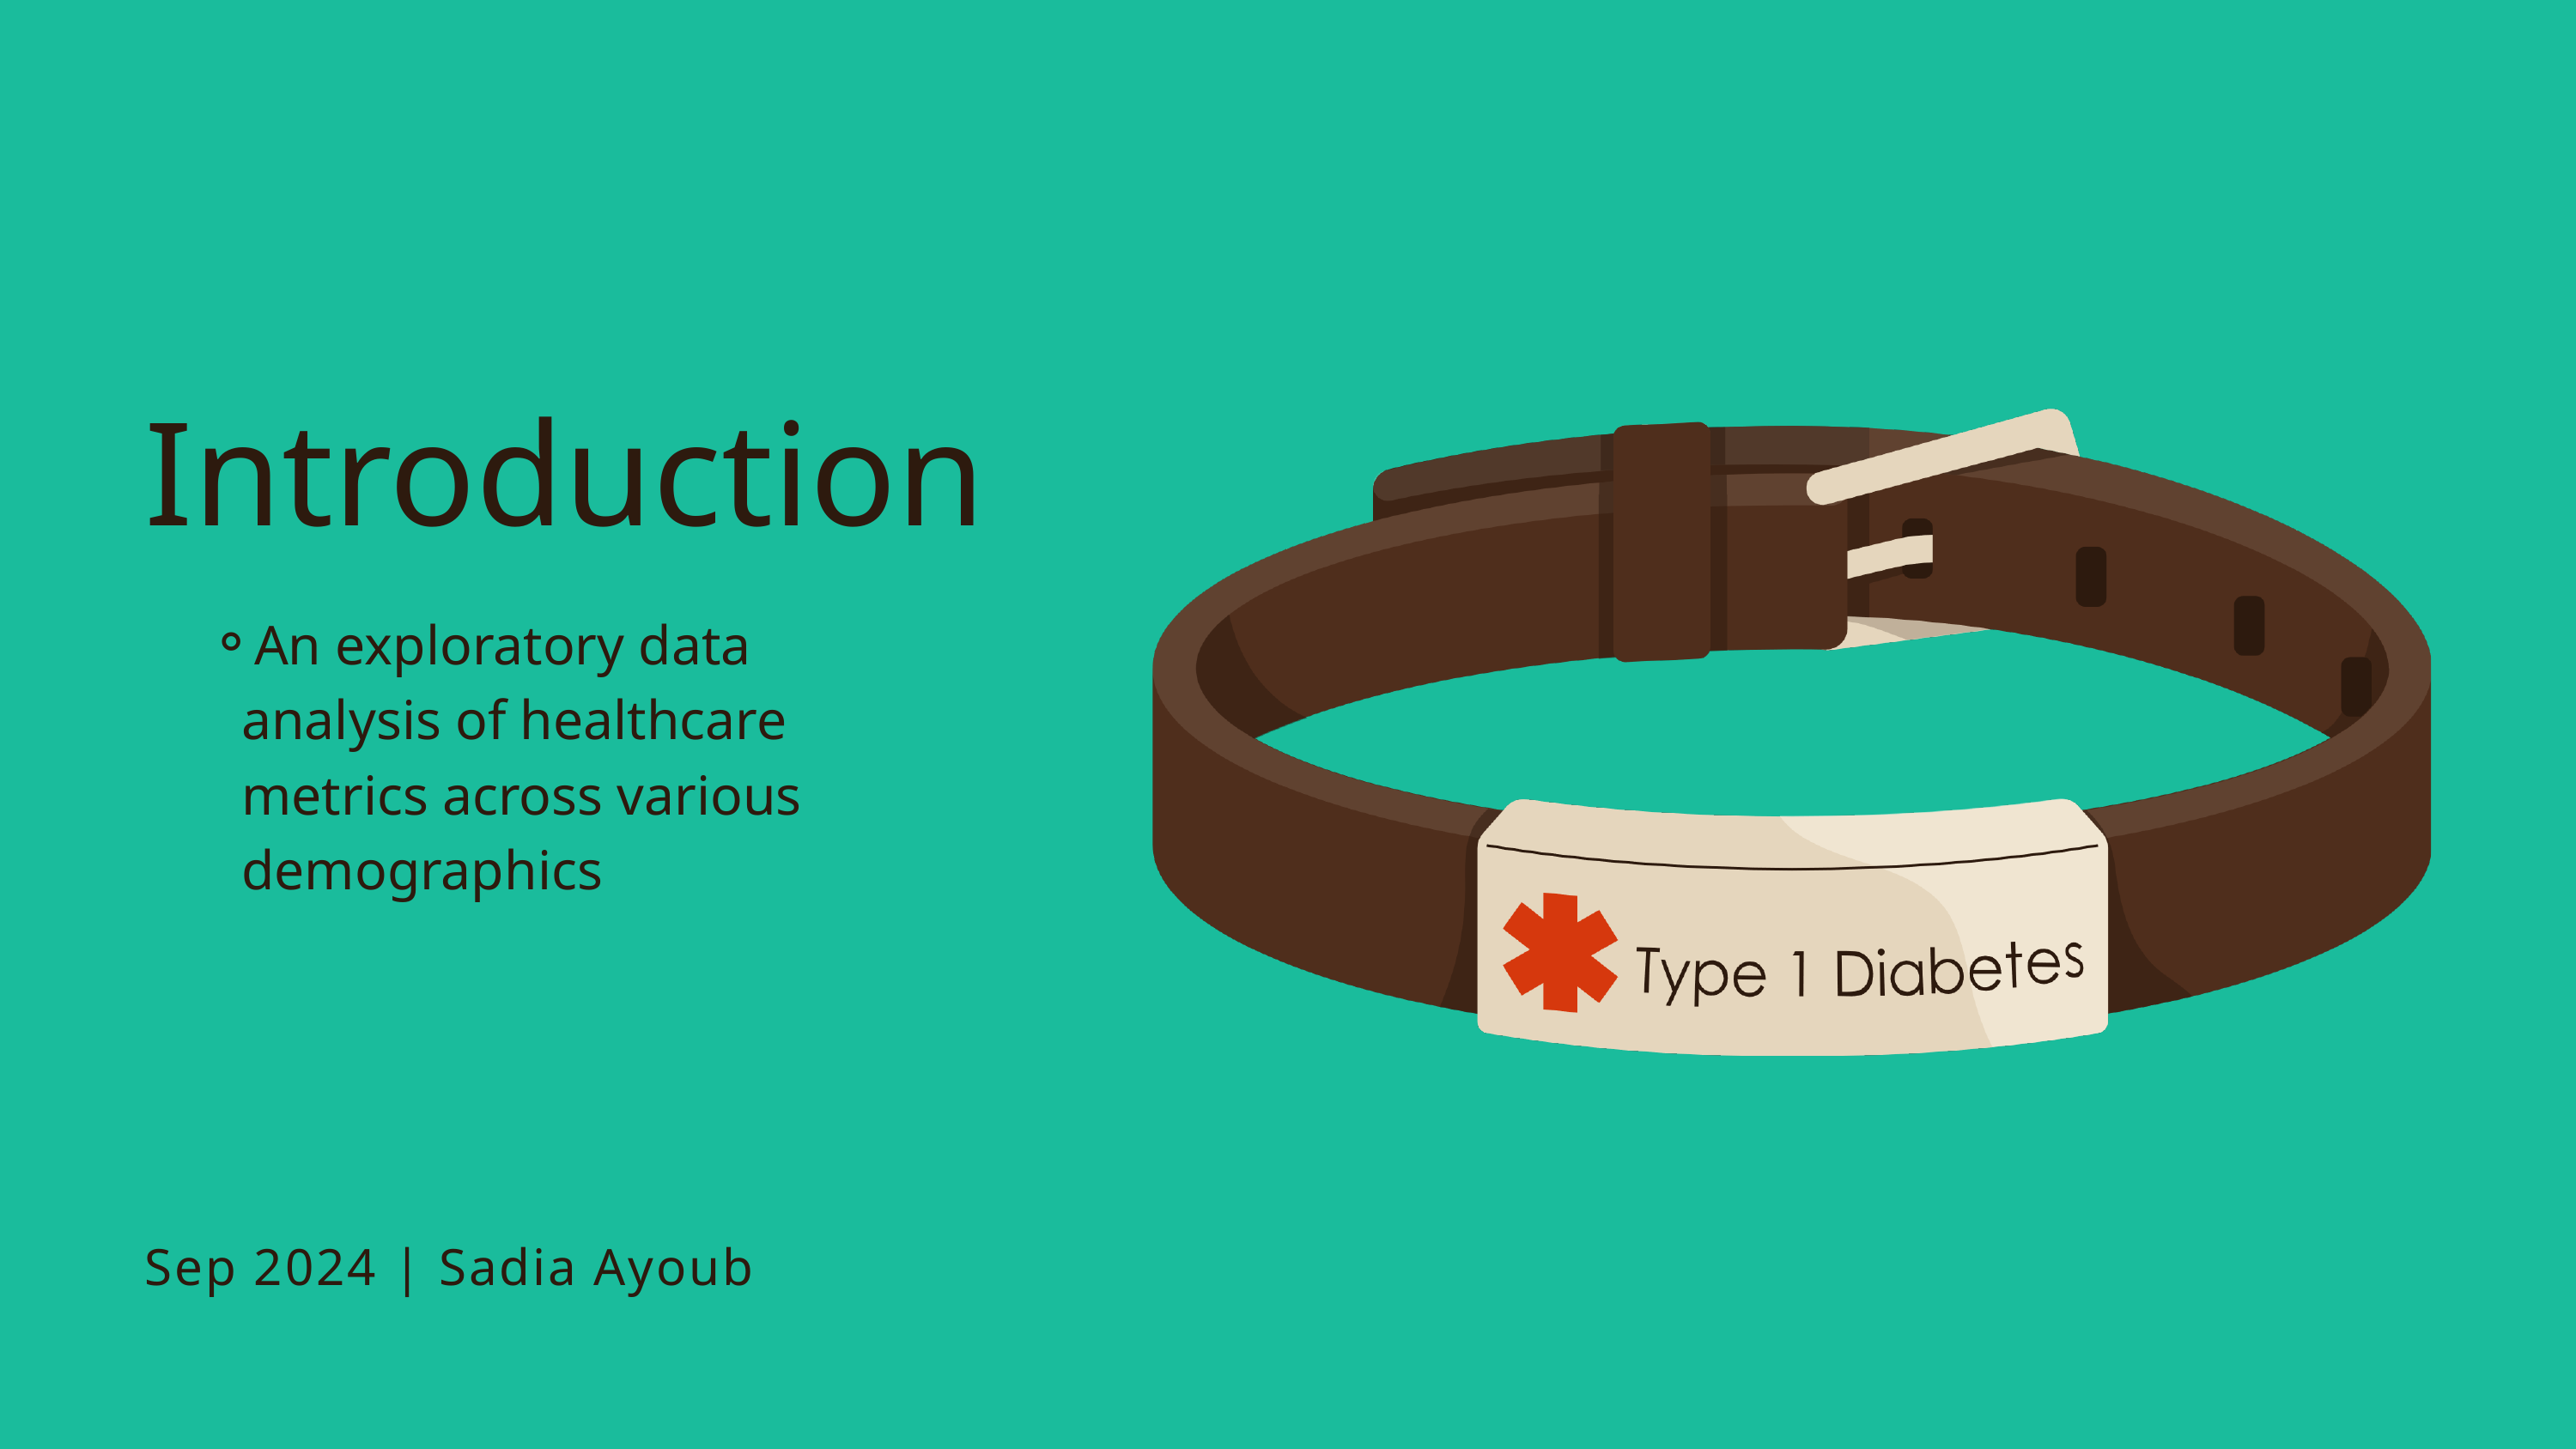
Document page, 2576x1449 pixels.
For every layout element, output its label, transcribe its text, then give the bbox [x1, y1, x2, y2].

text_box [1152, 407, 1279, 1056]
text_box An exploratory data analysis of healthcare metrics across various demographics [144, 600, 951, 901]
text_box Introduction [144, 397, 1074, 555]
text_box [1284, 0, 1288, 1449]
text_box Sep 2024 | Sadia Ayoub [144, 1225, 1254, 1295]
text_box [1294, 407, 2432, 1056]
